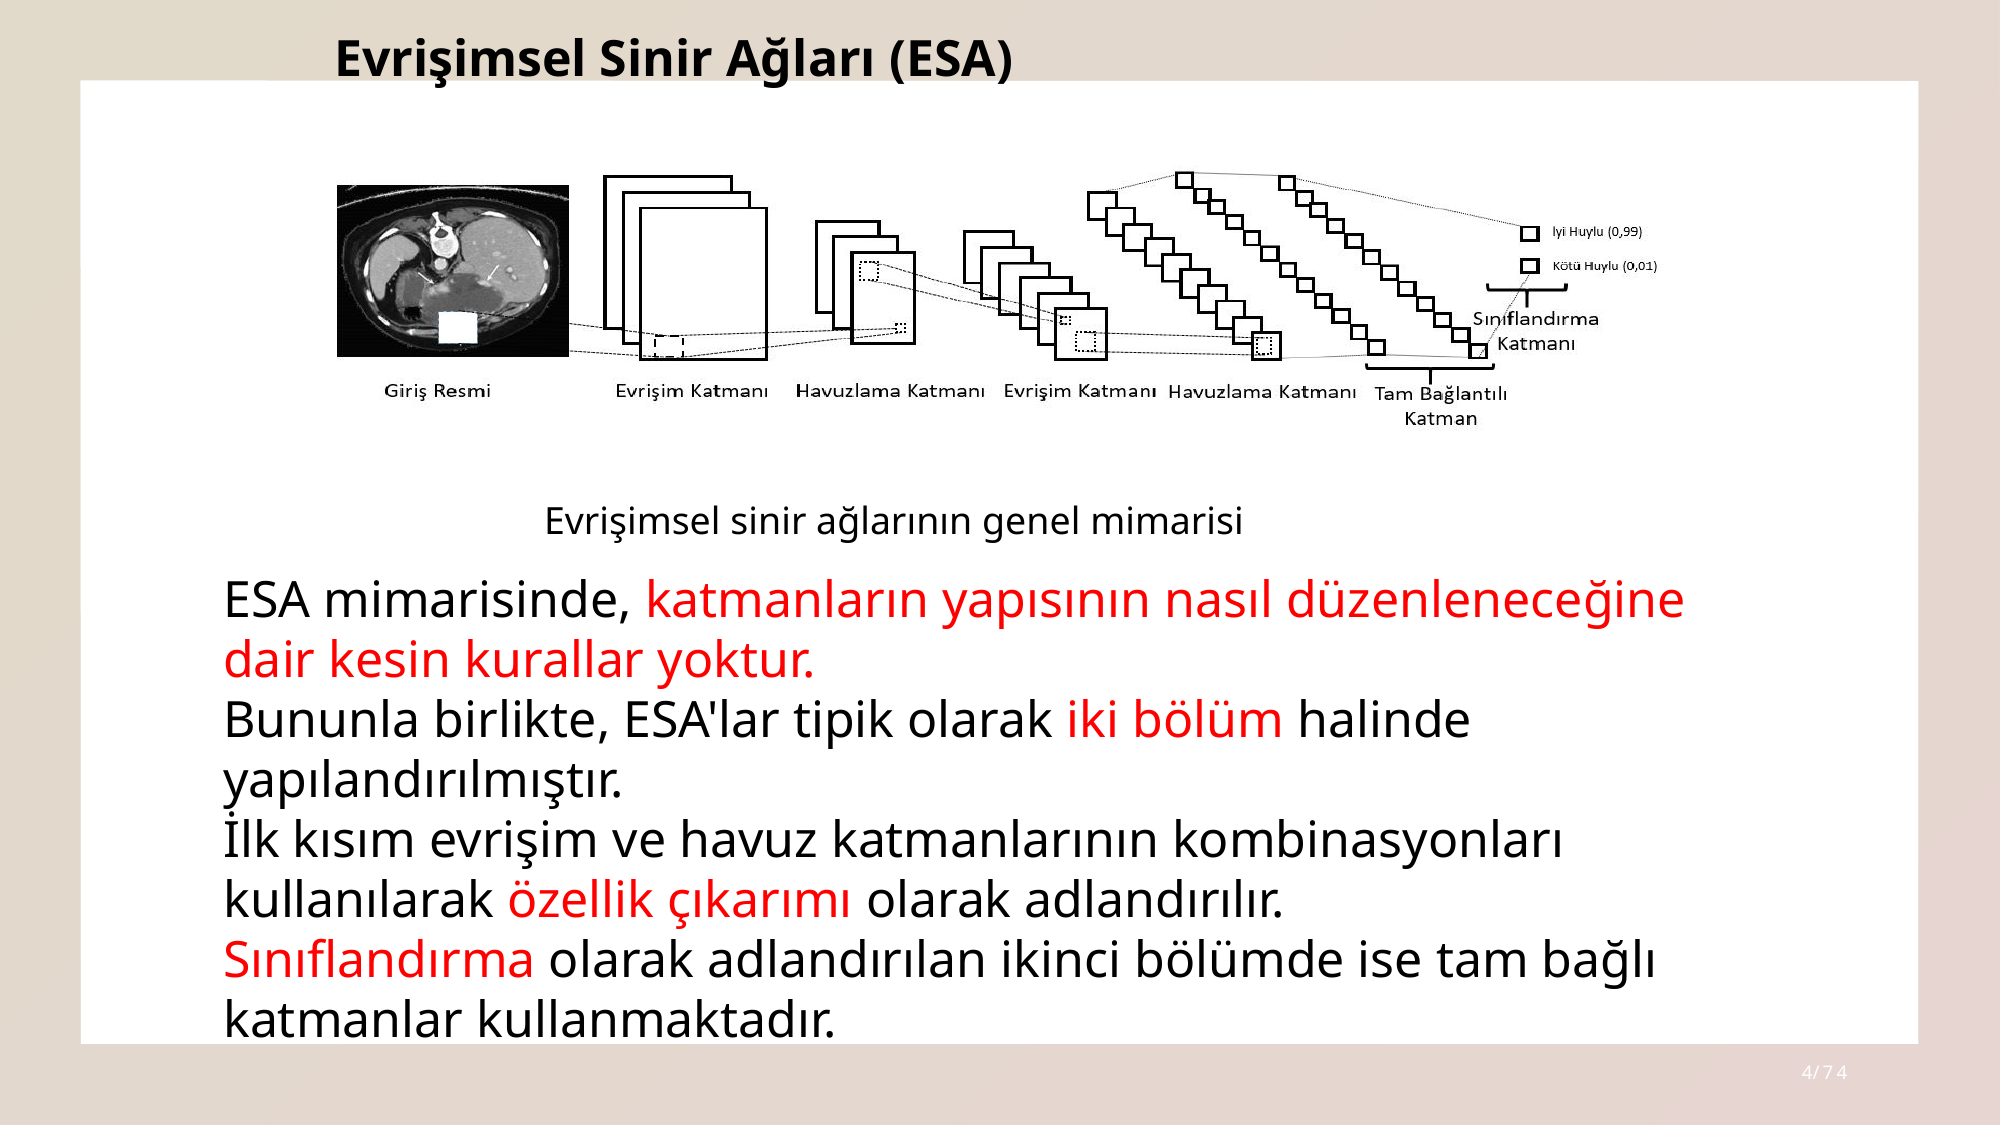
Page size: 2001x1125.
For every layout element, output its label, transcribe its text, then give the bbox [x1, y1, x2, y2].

text_box ESA mimarisinde, katmanların yapısının nasıl düzenleneceğine dair kesin kurallar yoktur. Bununla birlikte, ESA'lar tipik olarak iki bölüm halinde yapılandırılmıştır. İlk kısım evrişim ve havuz katmanlarının kombinasyonları kullanılarak özellik çıkarımı olarak adlandırılır. Sınıflandırma olarak adlandırılan ikinci bölümde ise tam bağlı katmanlar kullanmaktadır. [208, 560, 1807, 1101]
text_box Evrişimsel sinir ağlarının genel mimarisi [529, 489, 1487, 550]
text_box Evrişimsel Sinir Ağları (ESA) [319, 19, 1697, 94]
slide_number 4/74 [1412, 1054, 1863, 1115]
picture [319, 134, 1676, 450]
